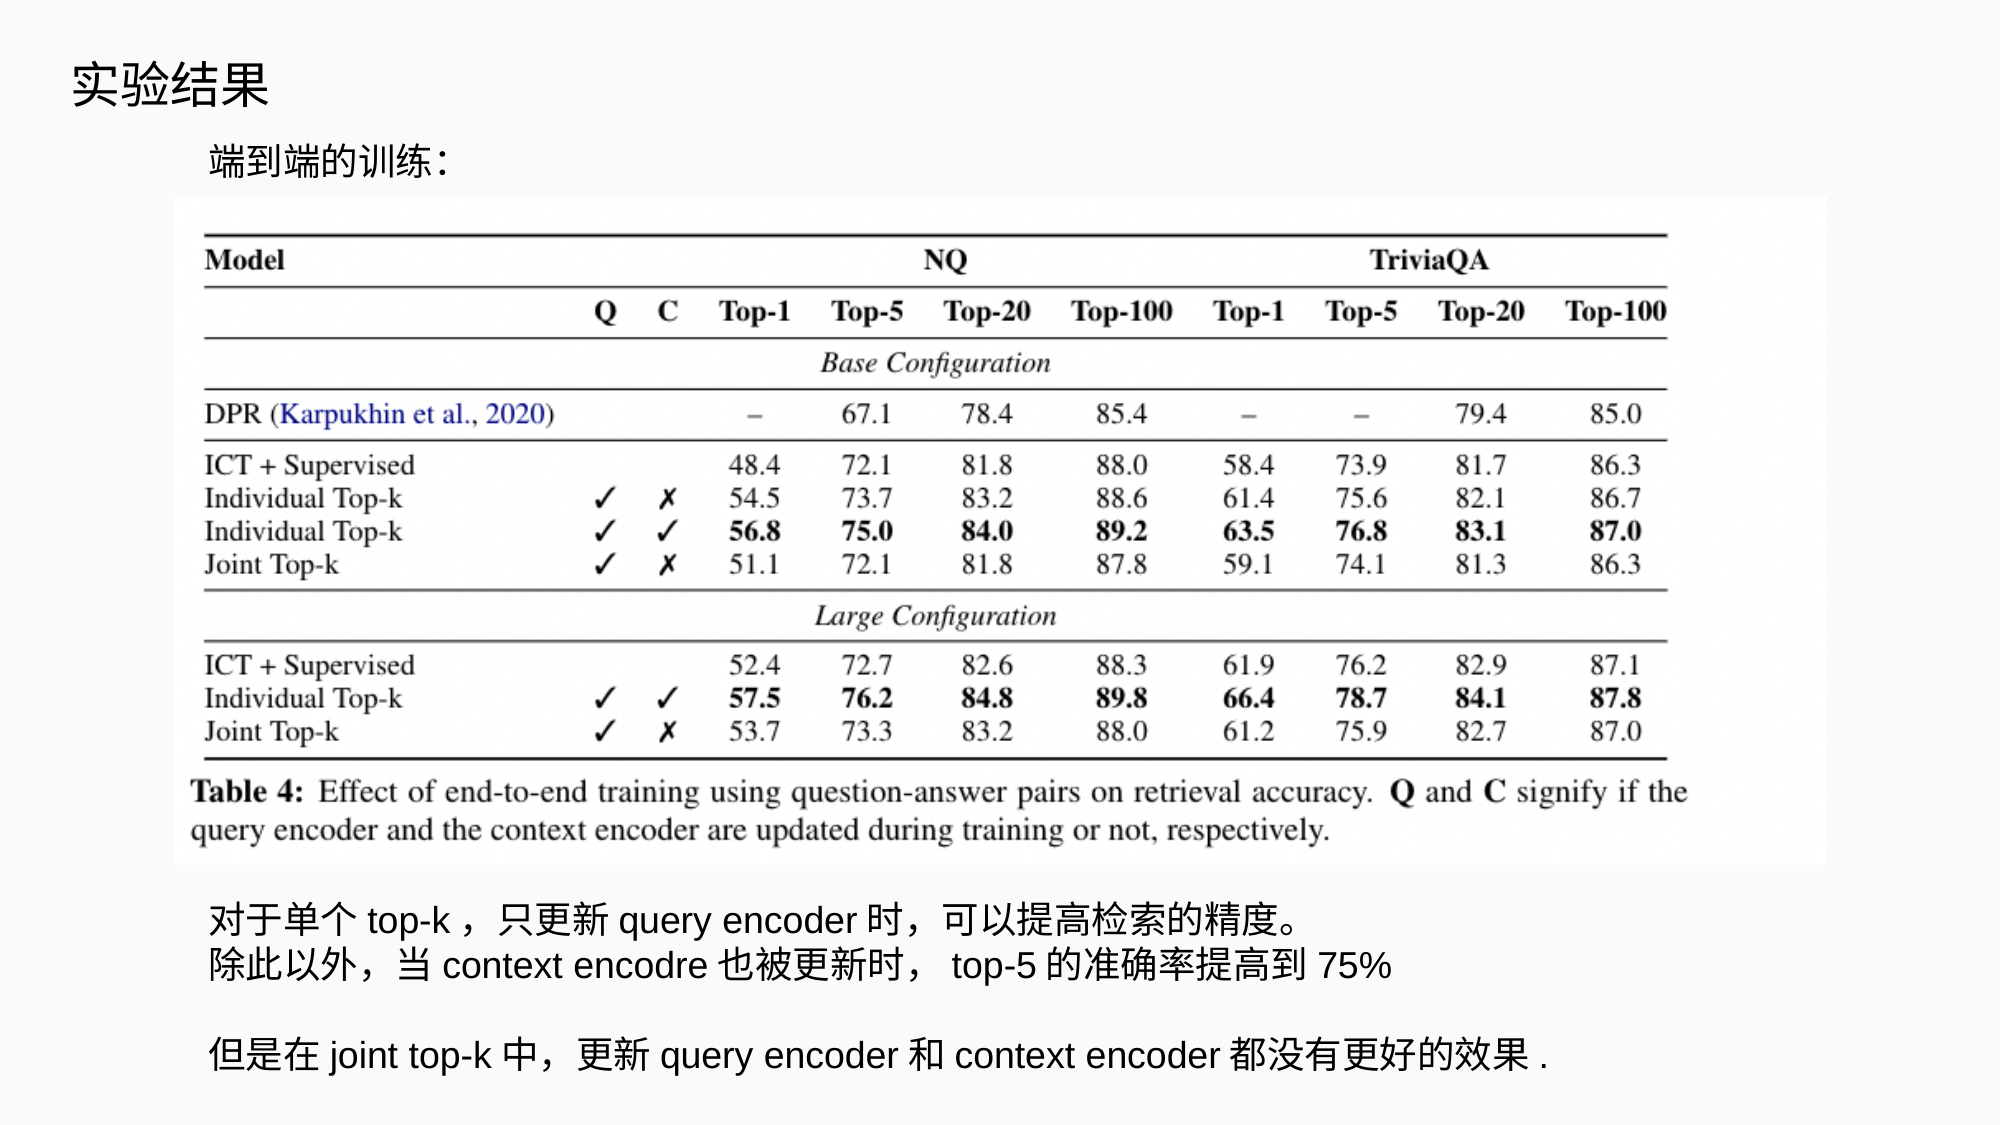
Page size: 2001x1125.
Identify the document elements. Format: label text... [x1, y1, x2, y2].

text_box 对于单个top-k，只更新query encoder时，可以提高检索的精度。 除此以外，当context encodre也被更新时，top-5的准确率提高到75% 但是在joint top-k中，更新query encoder和context encoder都没有更好的效果. [193, 888, 1587, 1083]
text_box 端到端的训练： [193, 121, 1572, 197]
picture [172, 197, 1827, 865]
text_box 实验结果 [55, 46, 286, 122]
